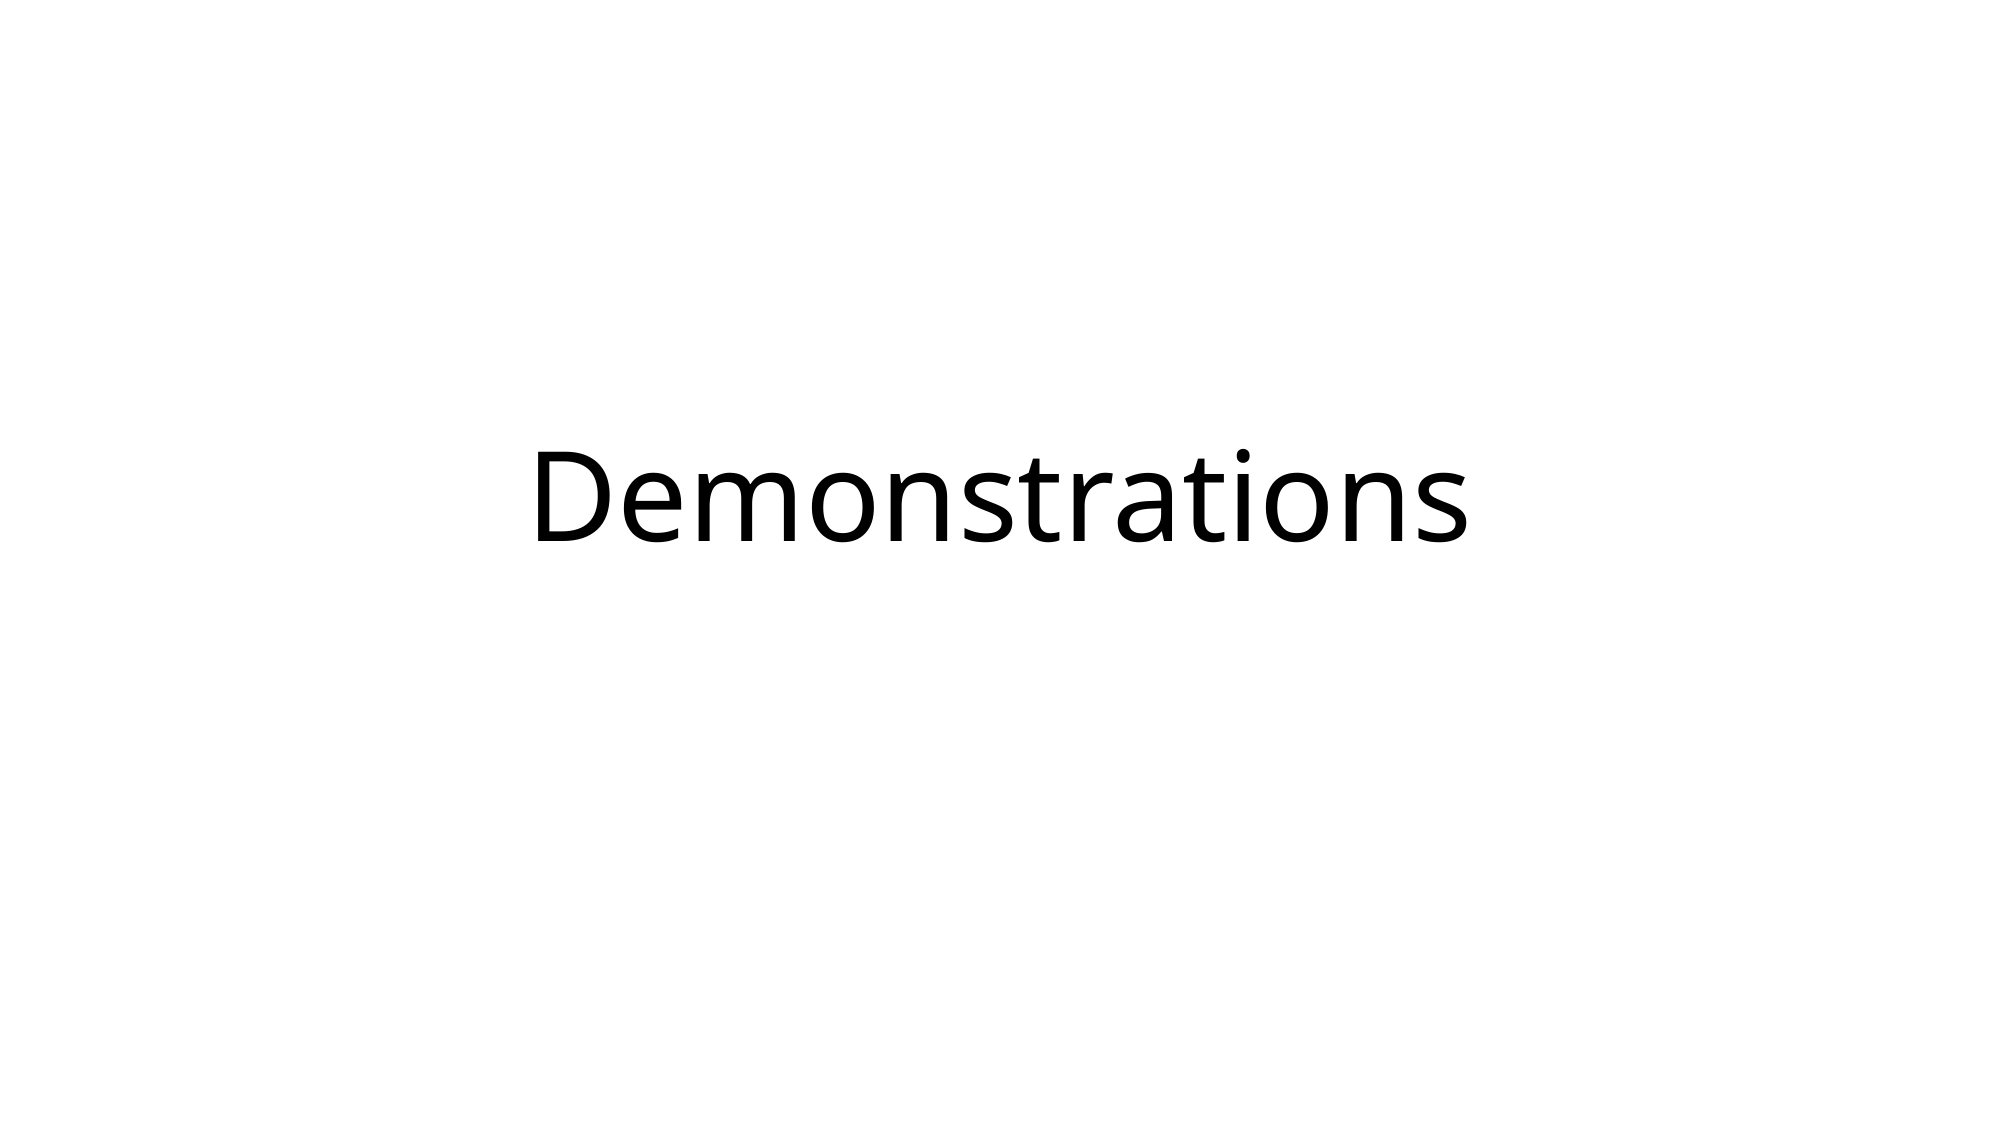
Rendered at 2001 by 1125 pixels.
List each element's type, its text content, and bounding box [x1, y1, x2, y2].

title Demonstrations [249, 184, 1750, 576]
